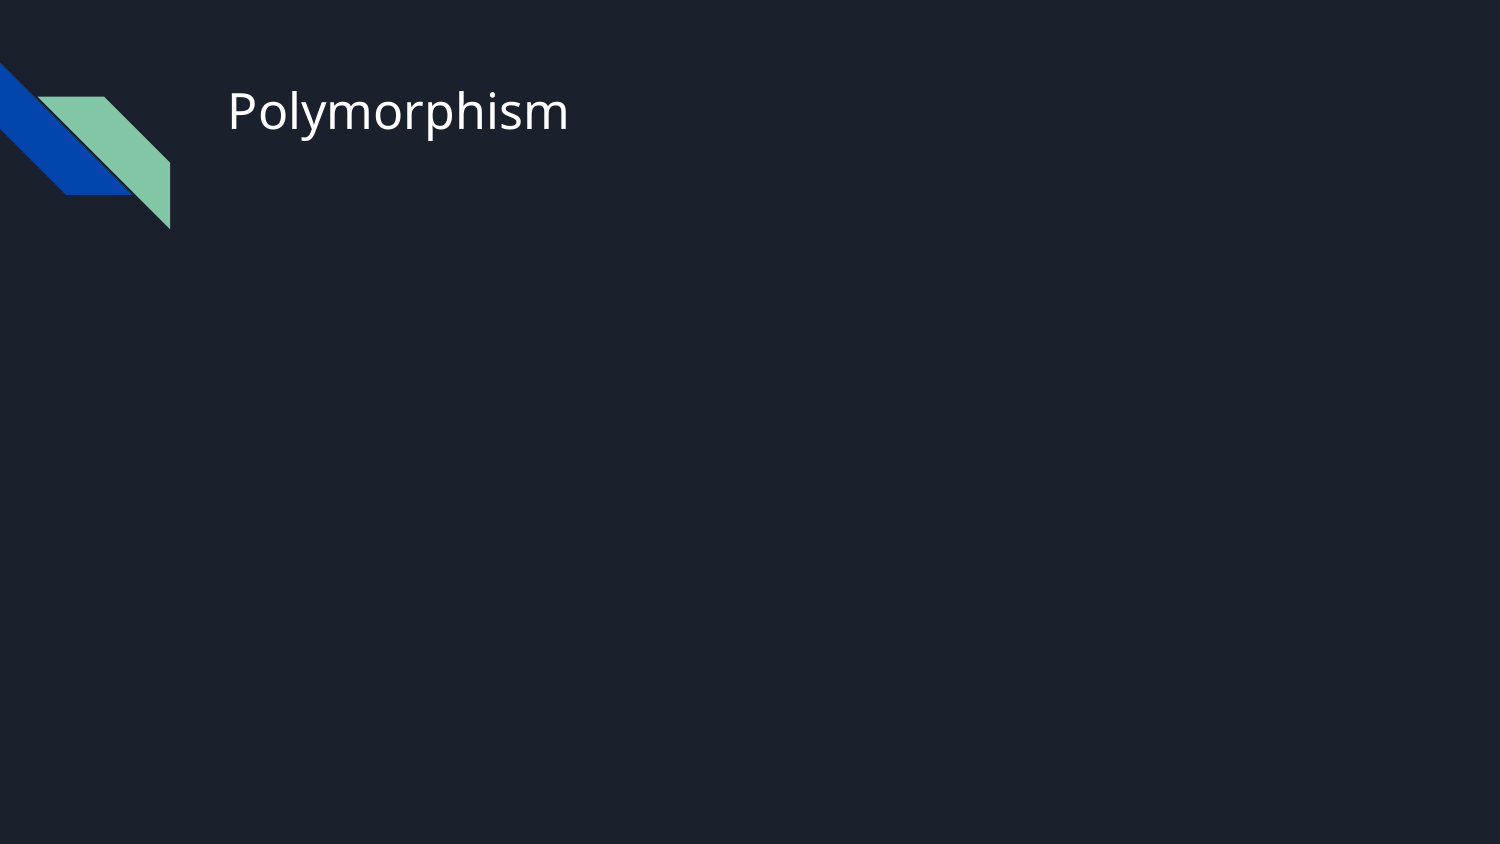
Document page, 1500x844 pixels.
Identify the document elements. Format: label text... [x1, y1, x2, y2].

title Polymorphism [212, 64, 1368, 215]
